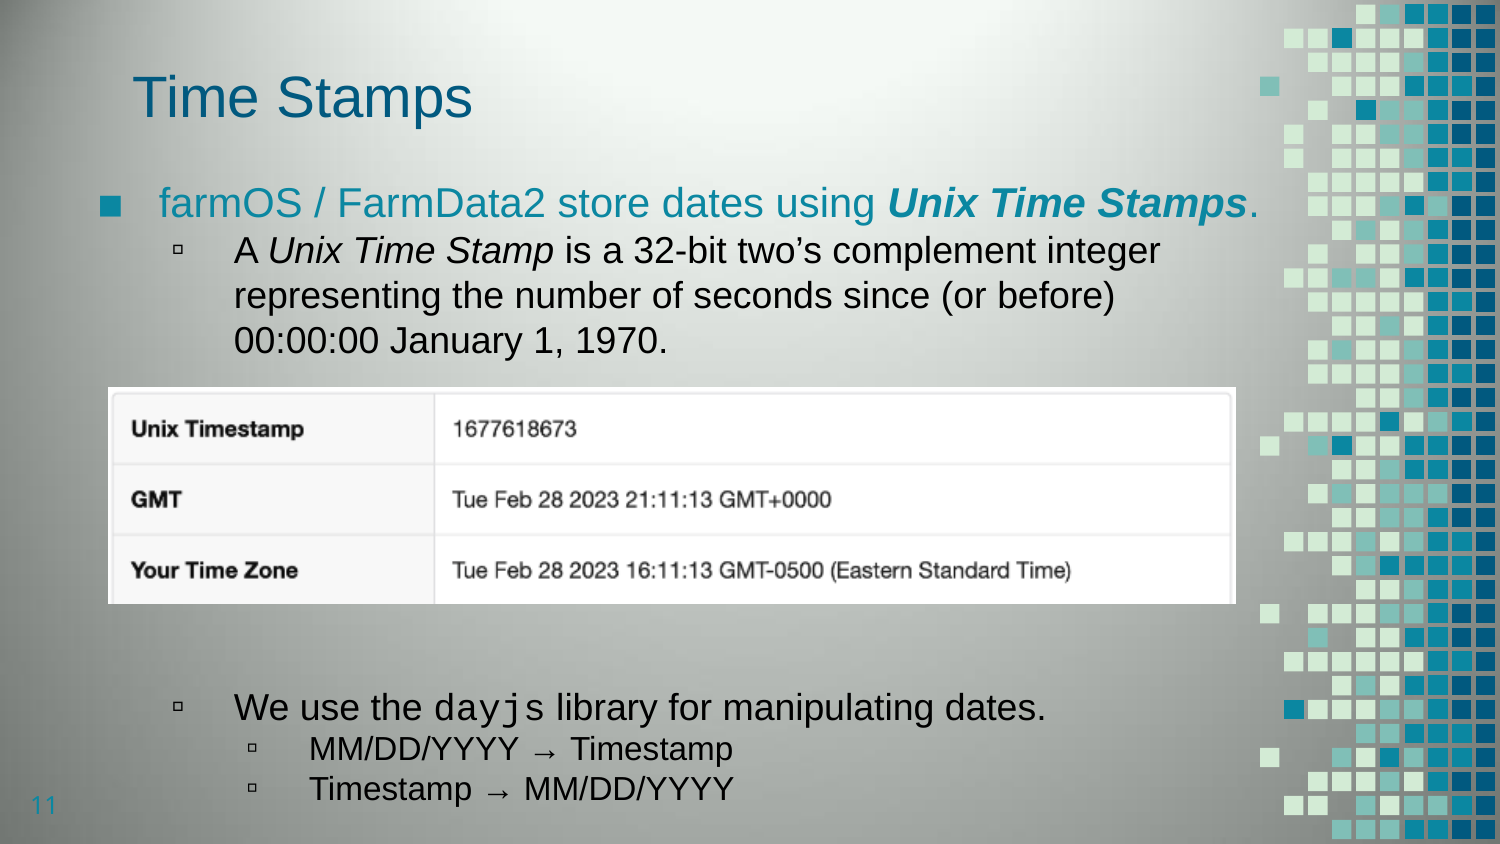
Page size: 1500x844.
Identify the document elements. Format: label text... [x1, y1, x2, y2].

picture [0, 0, 1500, 844]
list farmOS / FarmData2 store dates using Unix Time Stamps. A Unix Time Stamp is a 32-bit two’s complement integer representing the number of seconds since (or before) 00:00:00 January 1, 1970. We use the dayjs library for manipulating dates. MM/DD/YYYY → Timestamp Timestamp → MM/DD/YYYY [69, 160, 1276, 774]
slide_number 11 [15, 774, 105, 839]
title Time Stamps [117, 3, 1227, 145]
